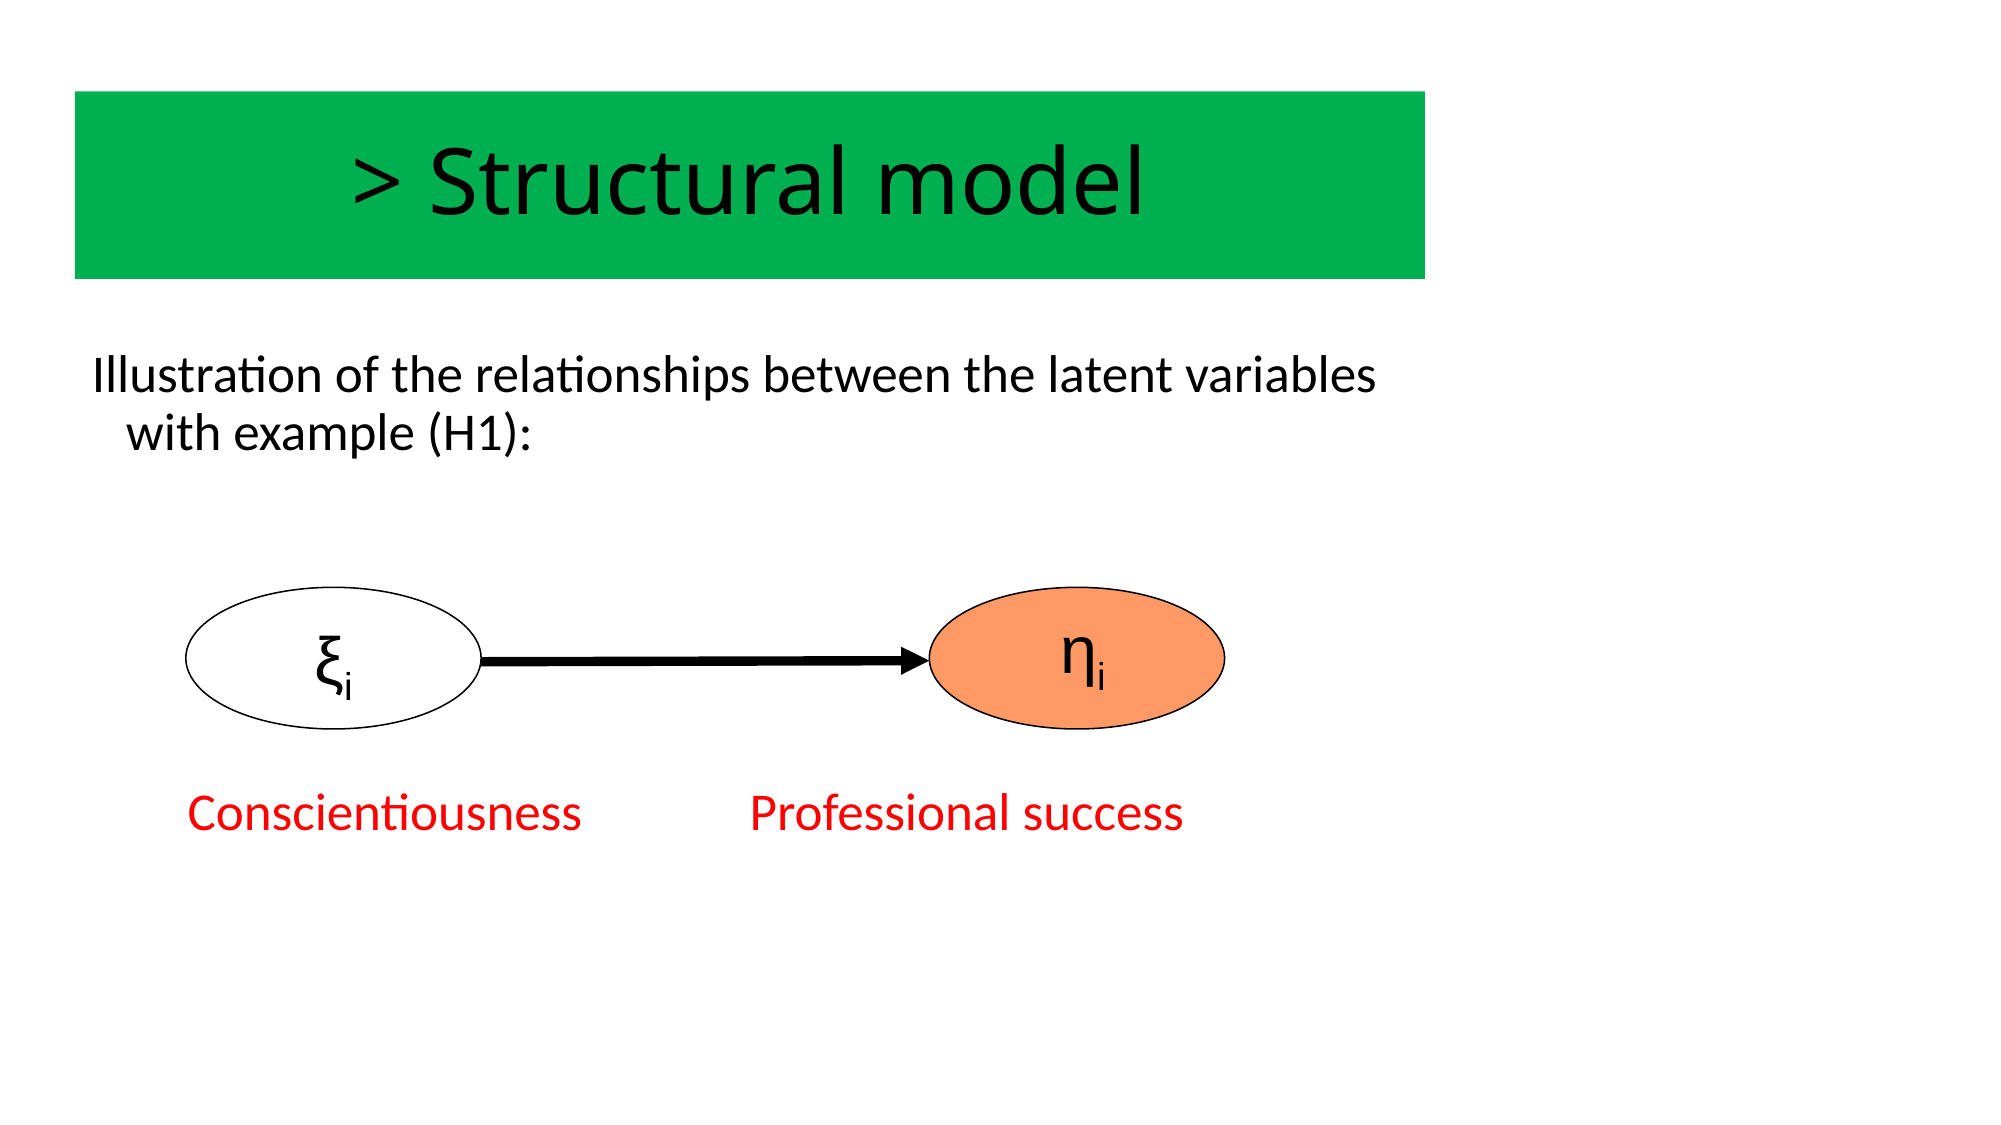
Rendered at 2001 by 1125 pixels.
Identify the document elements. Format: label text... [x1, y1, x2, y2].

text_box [929, 587, 1225, 729]
text_box Illustration of the relationships between the latent variables with example (H1): Conscientiousness Professional success [76, 339, 1427, 1083]
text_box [185, 587, 482, 729]
text_box [482, 654, 929, 667]
title > Structural model [75, 91, 1425, 279]
